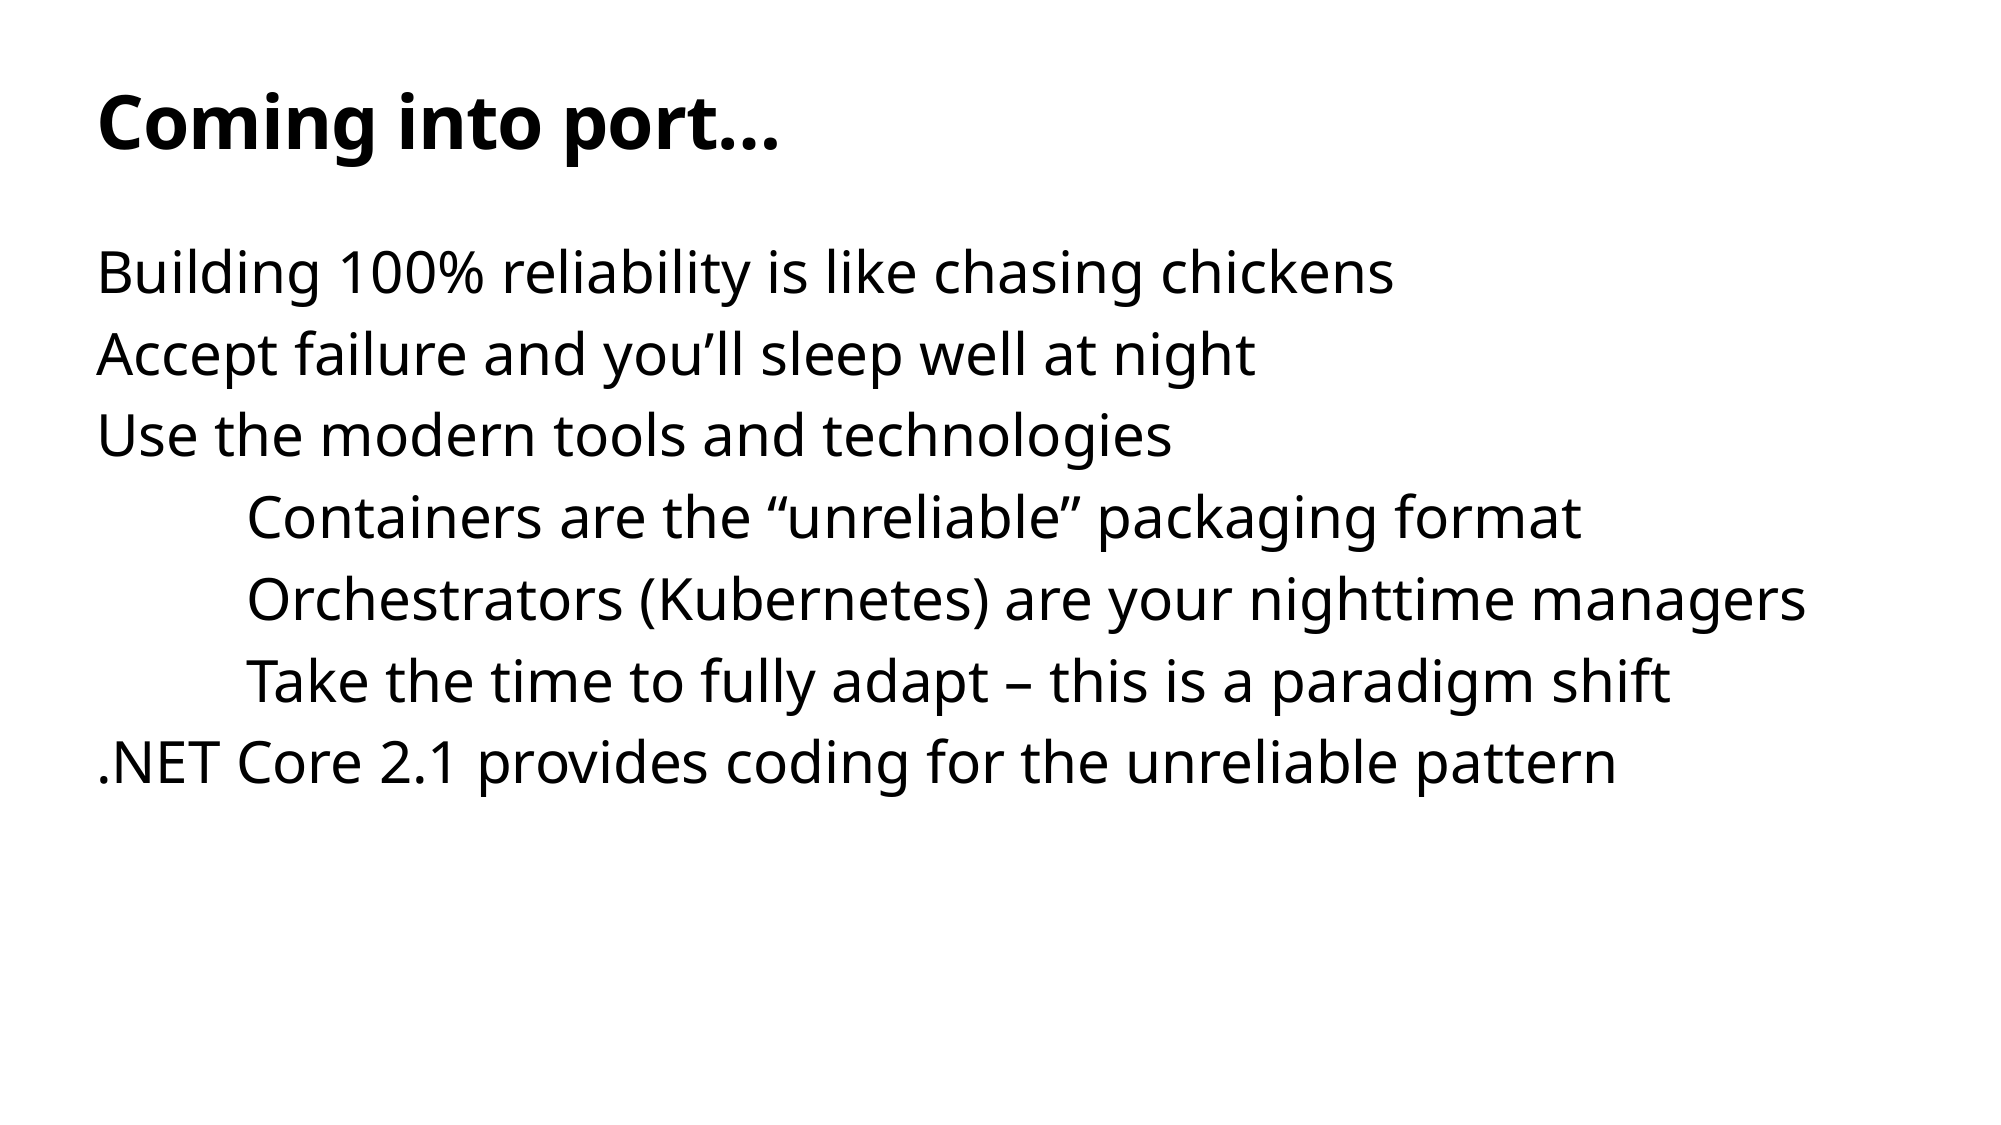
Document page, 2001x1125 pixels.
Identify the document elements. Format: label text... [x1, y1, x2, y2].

title Coming into port… [96, 75, 1904, 166]
list Building 100% reliability is like chasing chickens Accept failure and you’ll sleep well at night Use the modern tools and technologies Containers are the “unreliable” packaging format Orchestrators (Kubernetes) are your nighttime managers Take the time to fully adapt – this is a paradigm shift .NET Core 2.1 provides coding for the unreliable pattern [96, 235, 1904, 815]
